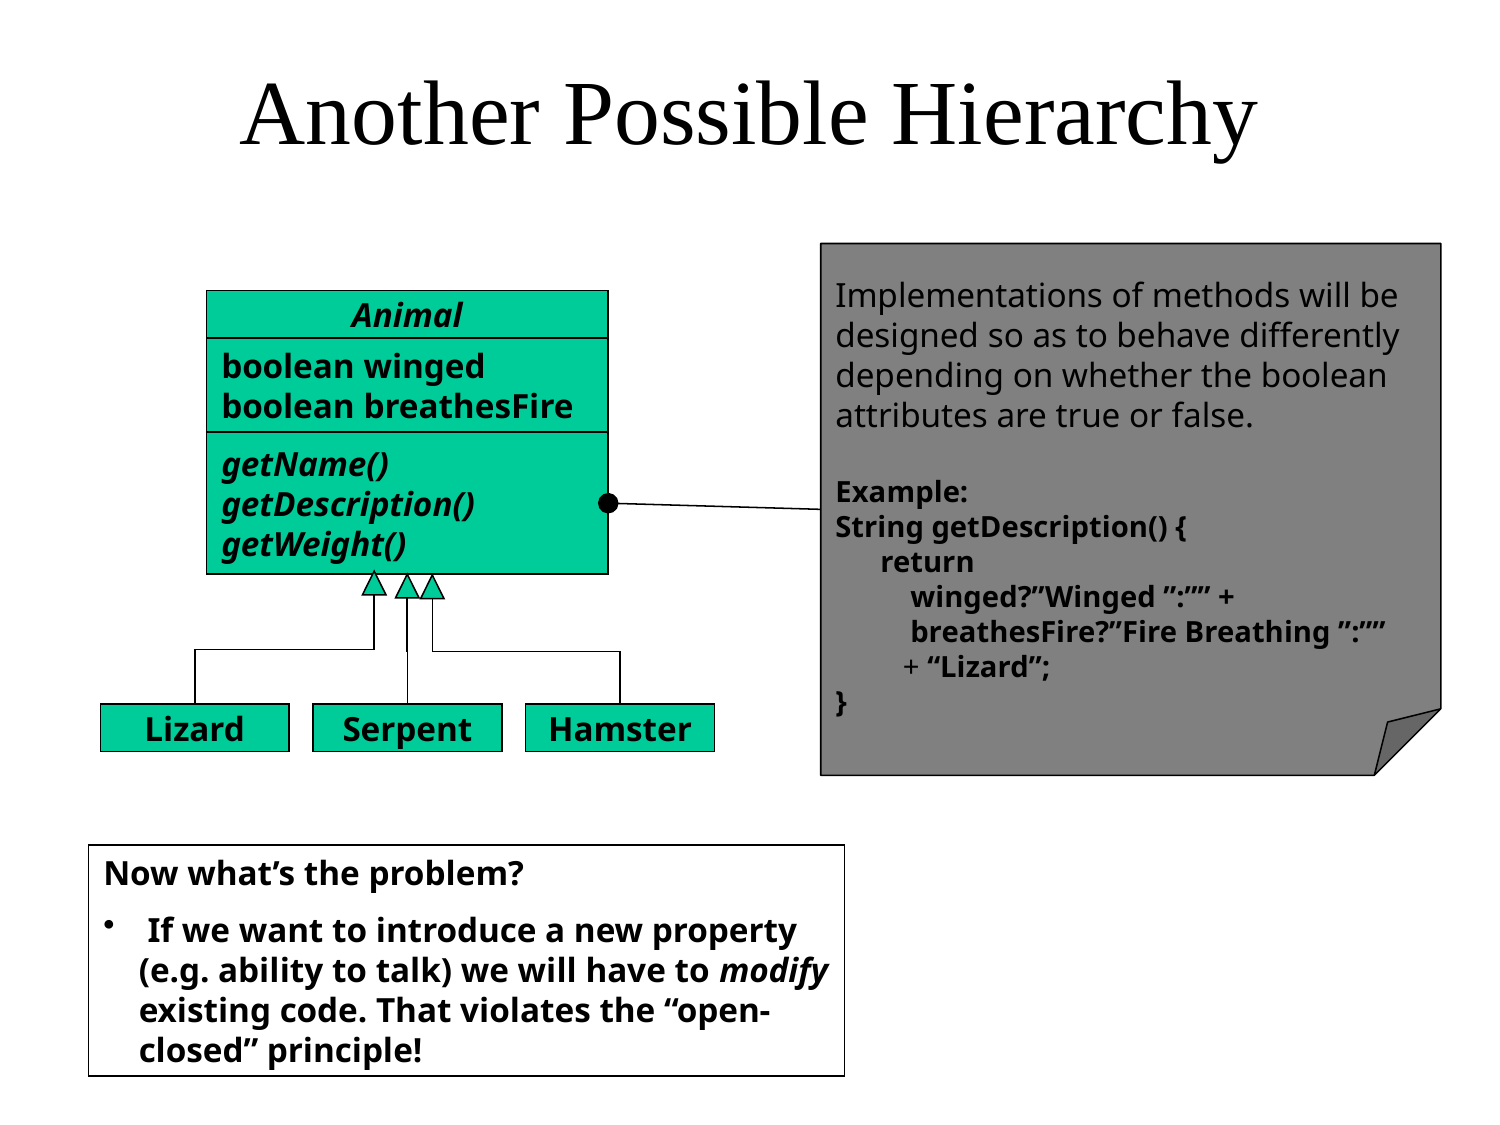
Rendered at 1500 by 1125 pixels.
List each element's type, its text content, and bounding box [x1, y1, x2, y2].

text_box Implementations of methods will be designed so as to behave differently depending on whether the boolean attributes are true or false. Example: String getDescription() { return winged?”Winged ”:”” + breathesFire?”Fire Breathing ”:”” + “Lizard”; } [820, 243, 1441, 776]
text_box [608, 503, 821, 510]
text_box boolean winged boolean breathesFire [206, 337, 608, 433]
text_box [420, 575, 445, 599]
title Another Possible Hierarchy [75, 45, 1425, 233]
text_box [473, 557, 580, 746]
text_box Lizard [100, 704, 290, 752]
text_box getName() getDescription() getWeight() [206, 432, 609, 575]
text_box Serpent [312, 704, 470, 752]
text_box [229, 559, 340, 740]
text_box [362, 571, 386, 595]
text_box [395, 574, 419, 598]
text_box Animal [206, 290, 608, 337]
text_box Now what’s the problem? If we want to introduce a new property (e.g. ability to talk) we will have to modify existing code. That violates the “open-closed” principle! [88, 845, 845, 1076]
text_box Hamster [582, 704, 715, 752]
